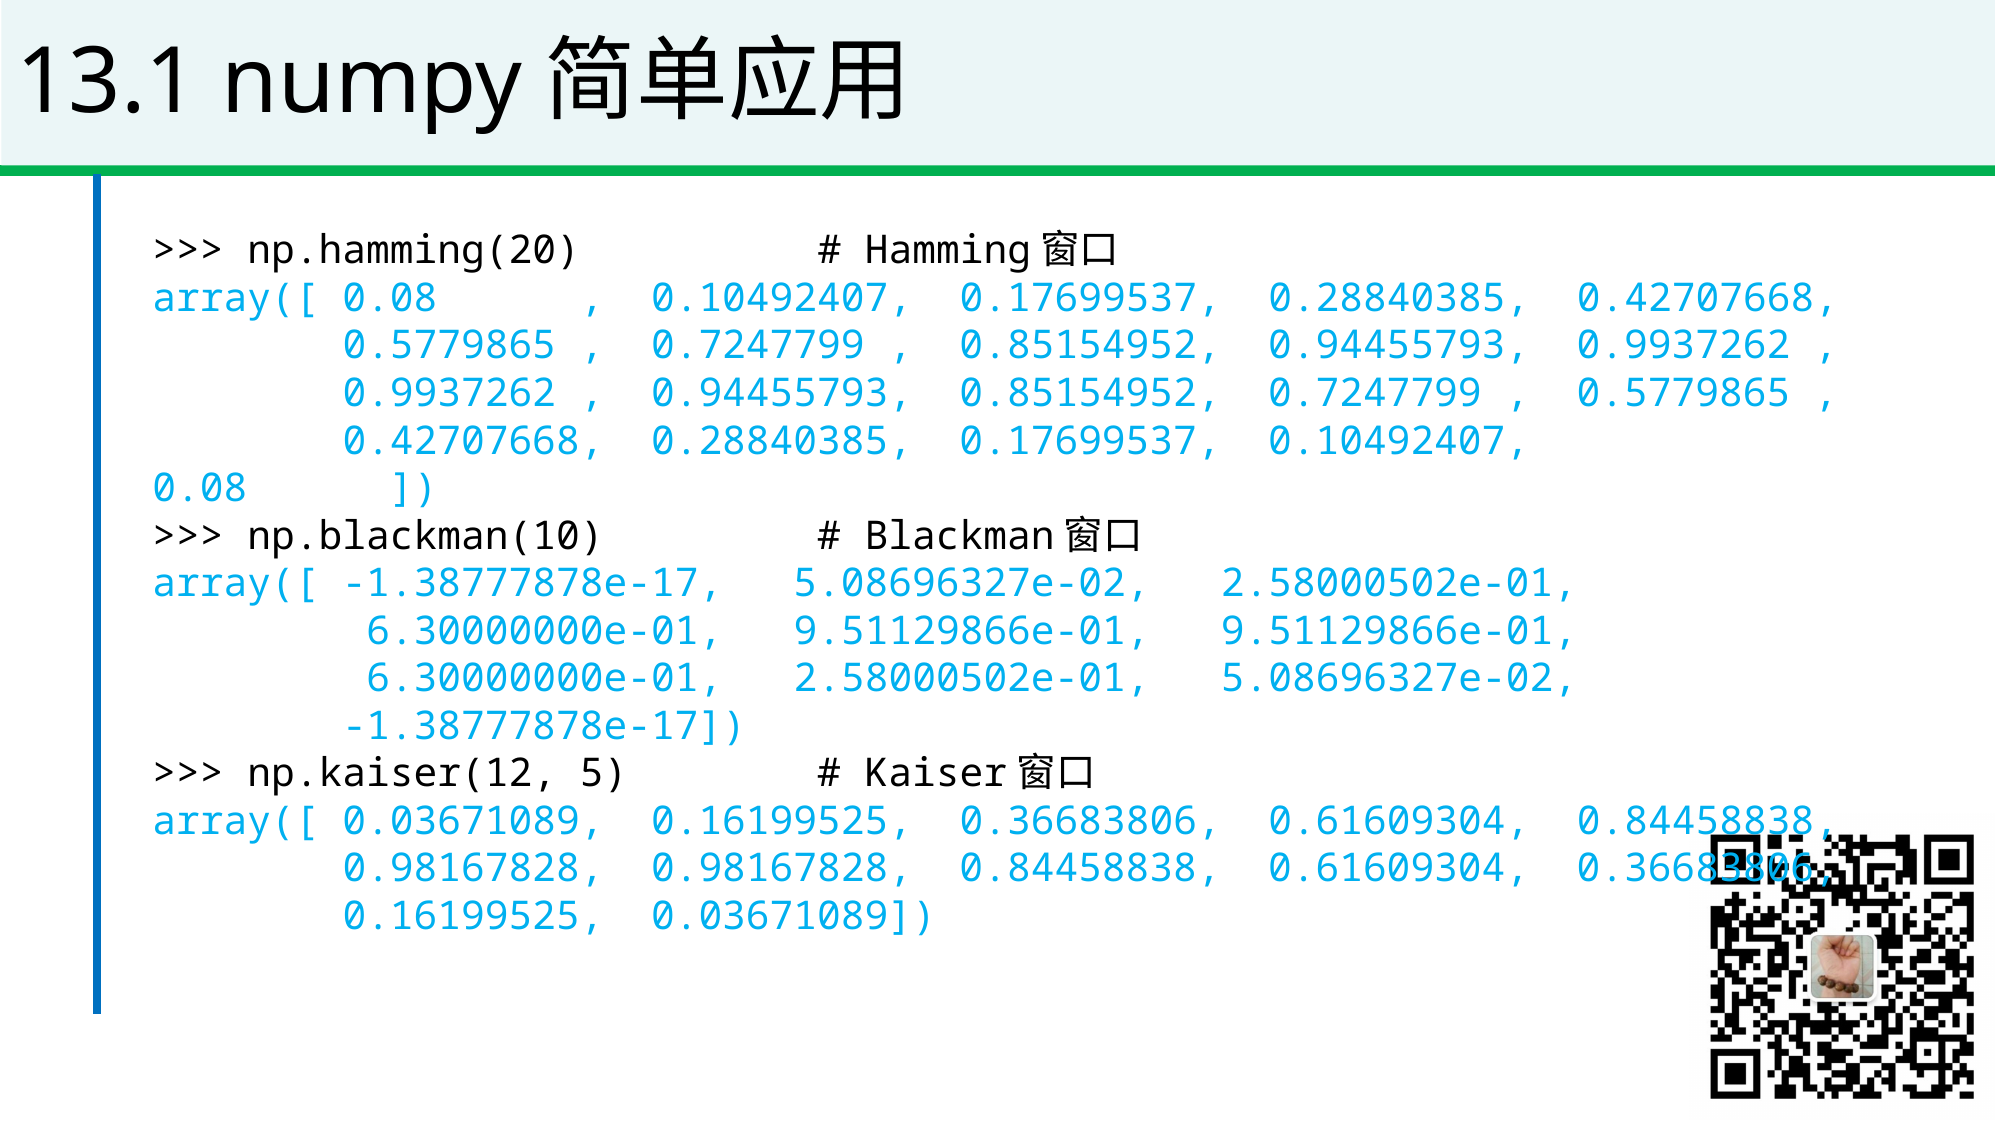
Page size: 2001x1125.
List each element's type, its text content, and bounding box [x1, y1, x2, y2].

title 13.1 numpy简单应用 [1, 0, 1995, 166]
picture [1689, 813, 1995, 1120]
list >>> np.hamming(20) # Hamming窗口 array([ 0.08 , 0.10492407, 0.17699537, 0.28840385, 0.42707668, 0.5779865 , 0.7247799 , 0.85154952, 0.94455793, 0.9937262 , 0.9937262 , 0.94455793, 0.85154952, 0.7247799 , 0.5779865 , 0.42707668, 0.28840385, 0.17699537, 0.10492407, 0.08 ]) >>> np.blackman(10) # Blackman窗口 array([ -1.38777878e-17, 5.08696327e-02, 2.58000502e-01, 6.30000000e-01, 9.51129866e-01, 9.51129866e-01, 6.30000000e-01, 2.58000502e-01, 5.08696327e-02, -1.38777878e-17]) >>> np.kaiser(12, 5) # Kaiser窗口 array([ 0.03671089, 0.16199525, 0.36683806, 0.61609304, 0.84458838, 0.98167828, 0.98167828, 0.84458838, 0.61609304, 0.36683806, 0.16199525, 0.03671089]) [137, 216, 1863, 978]
